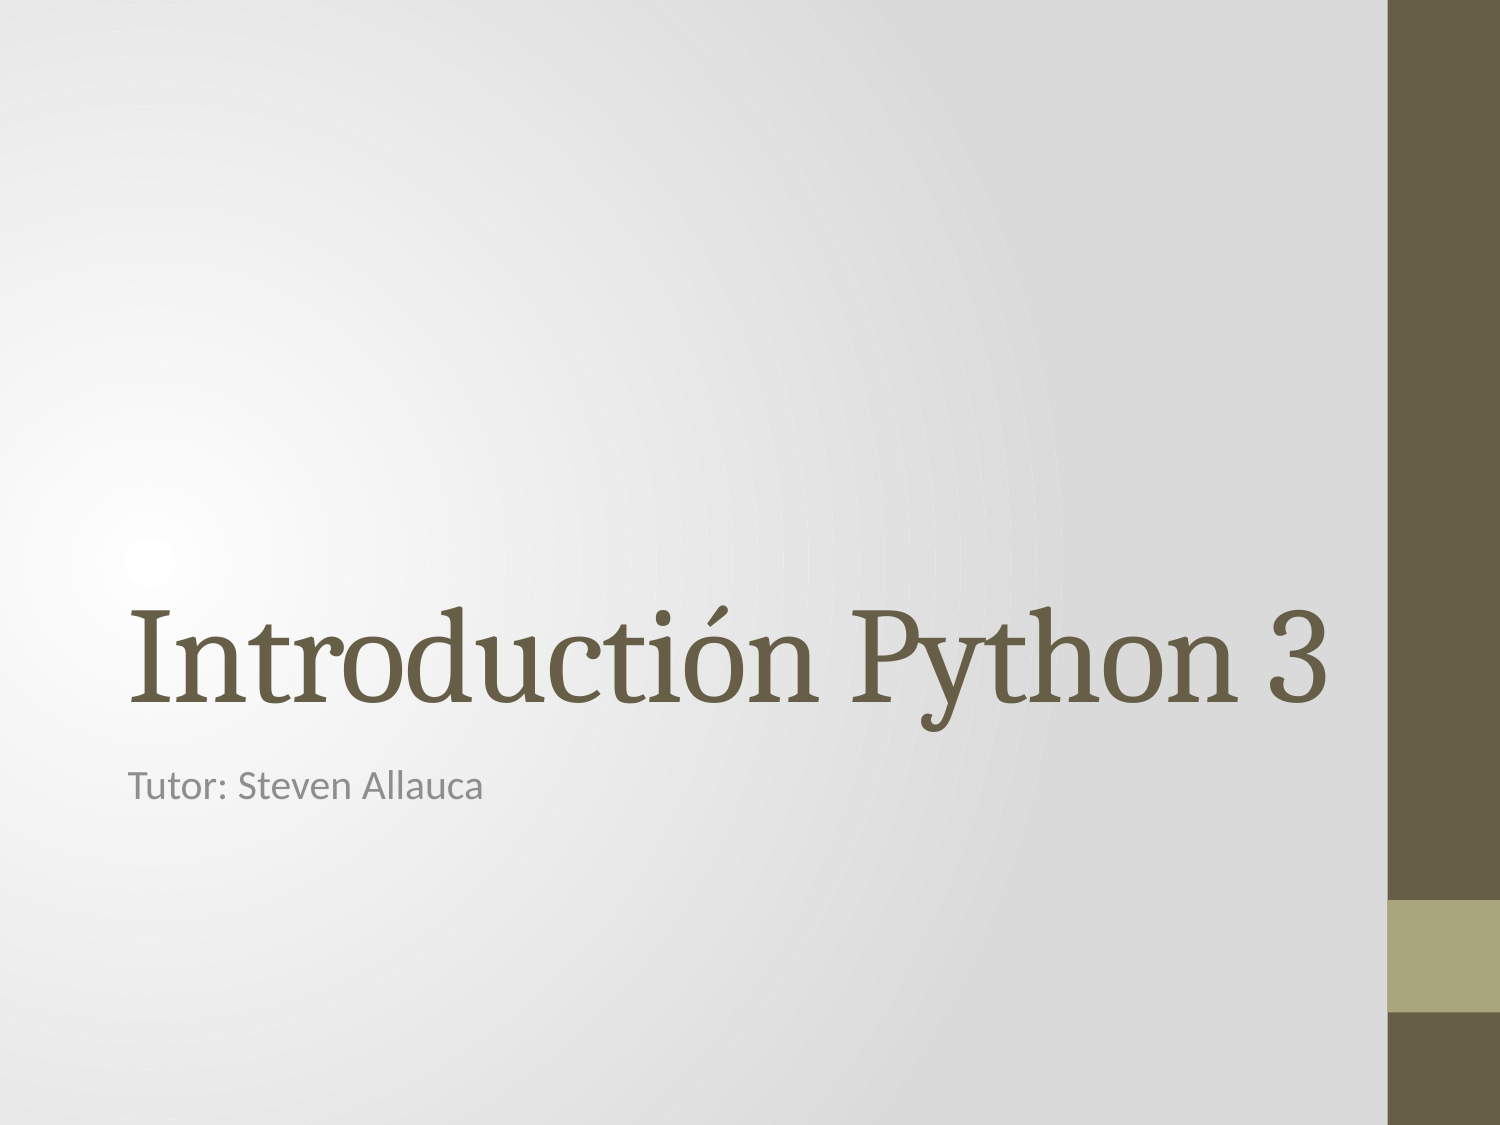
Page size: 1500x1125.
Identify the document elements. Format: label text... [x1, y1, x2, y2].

subtitle Tutor: Steven Allauca [112, 750, 1173, 925]
title Introductión Python 3 [112, 312, 1350, 738]
